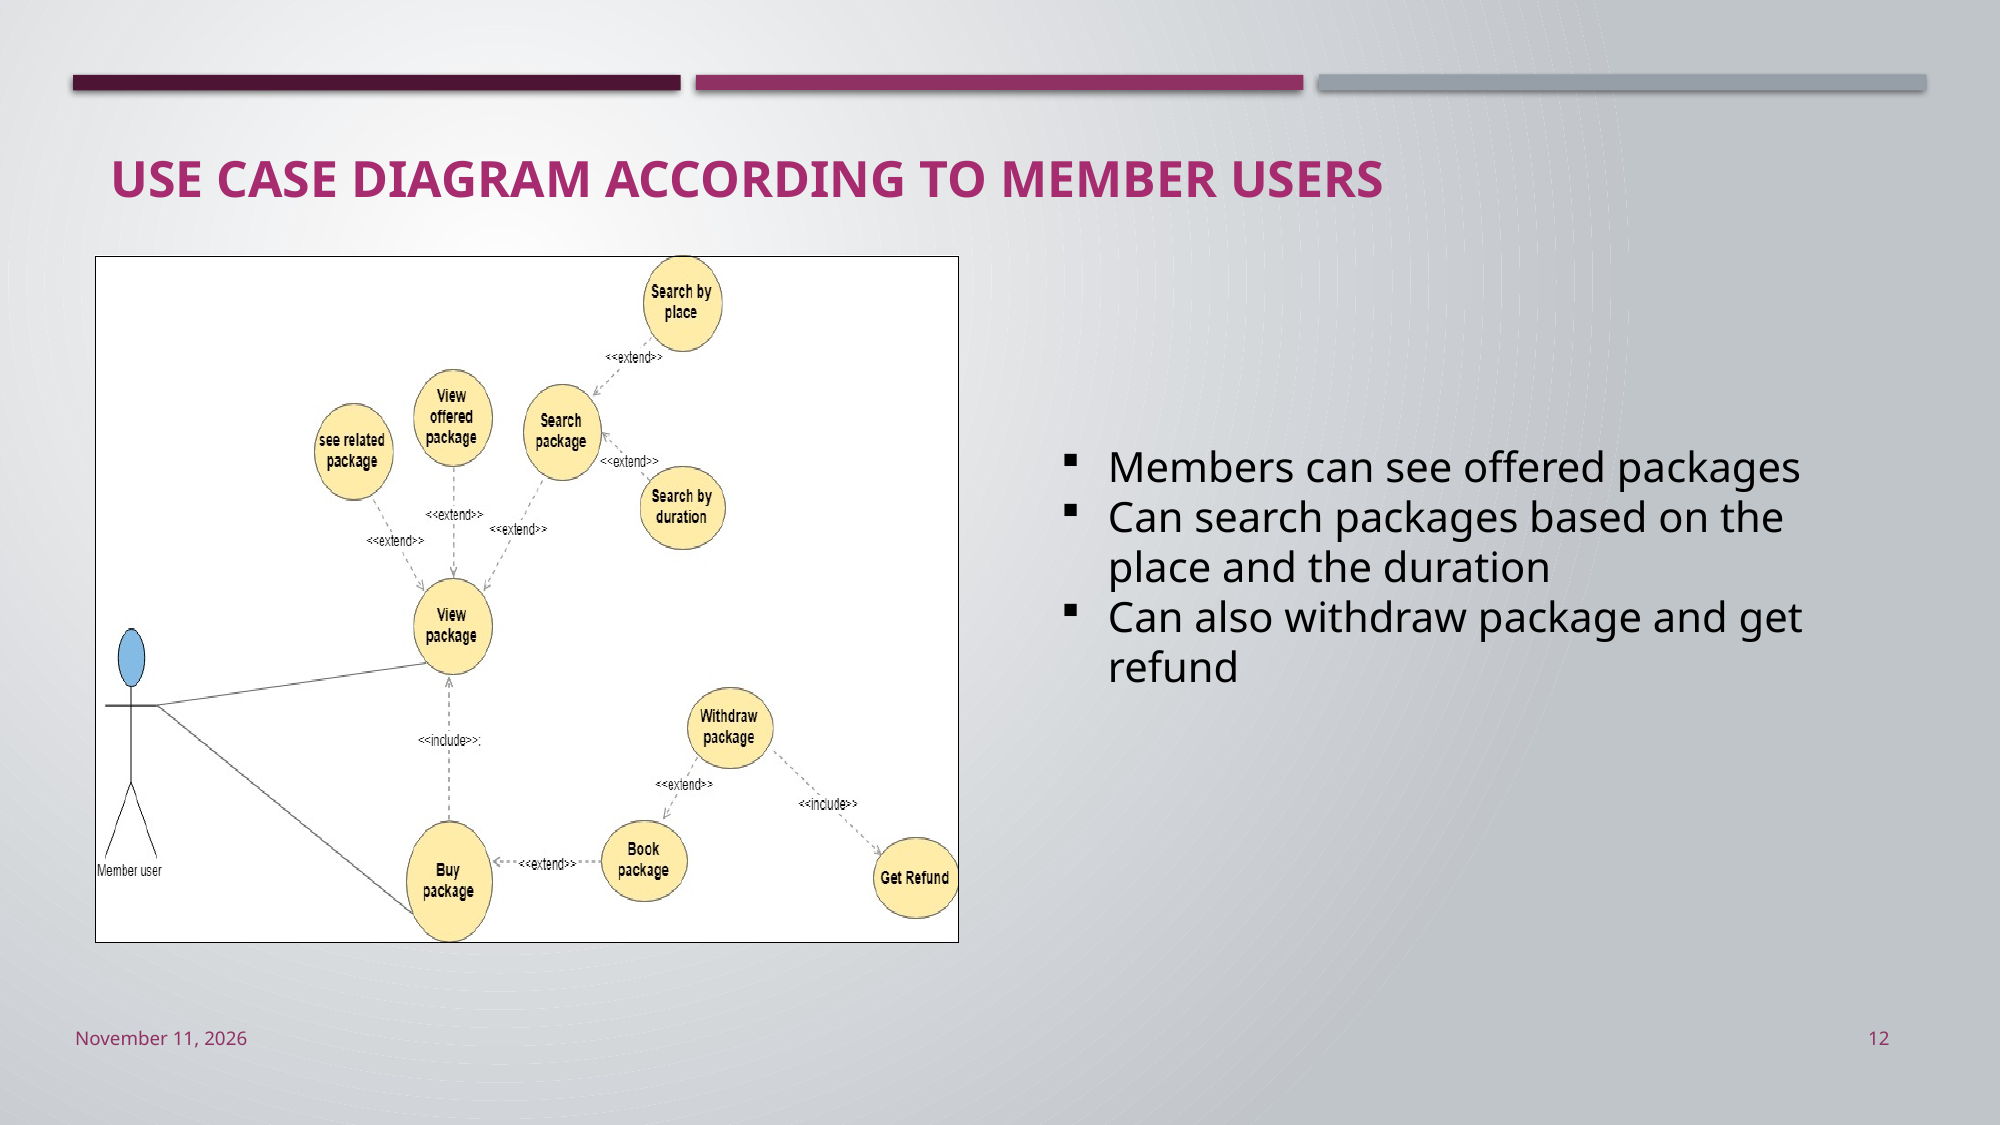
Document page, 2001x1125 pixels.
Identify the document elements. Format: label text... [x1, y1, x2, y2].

title Use case diagram according to member users [95, 115, 1905, 216]
text_box Members can see offered packages Can search packages based on the place and the duration Can also withdraw package and get refund [1046, 433, 1905, 699]
slide_number 12 [1732, 1009, 1905, 1070]
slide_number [0, 1009, 263, 1070]
picture [94, 255, 959, 943]
